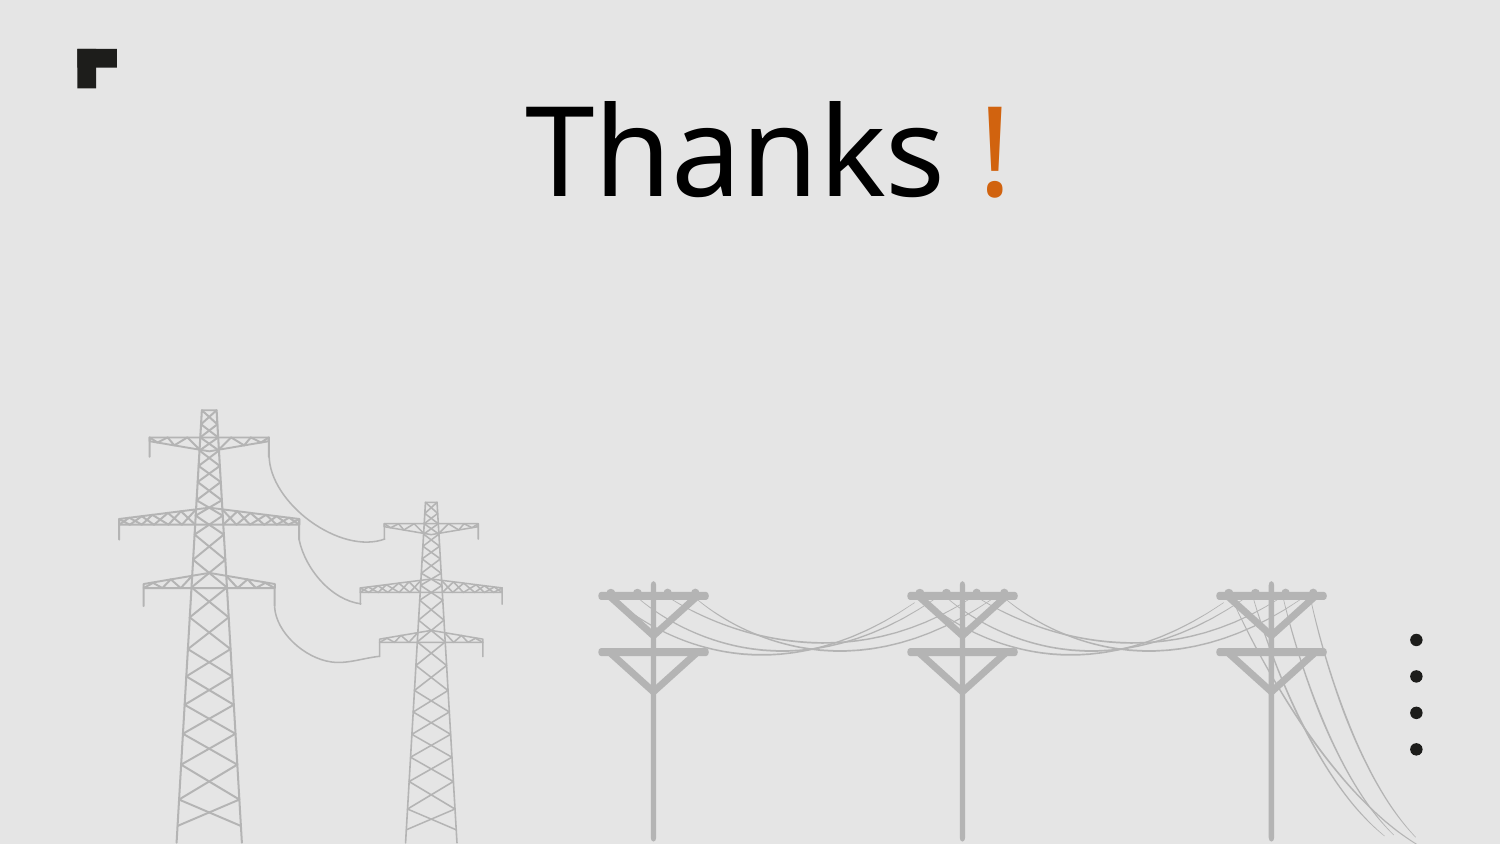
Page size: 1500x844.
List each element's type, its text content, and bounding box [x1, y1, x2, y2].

text_box Thanks ! [510, 63, 1028, 229]
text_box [117, 409, 504, 844]
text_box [598, 580, 1440, 844]
